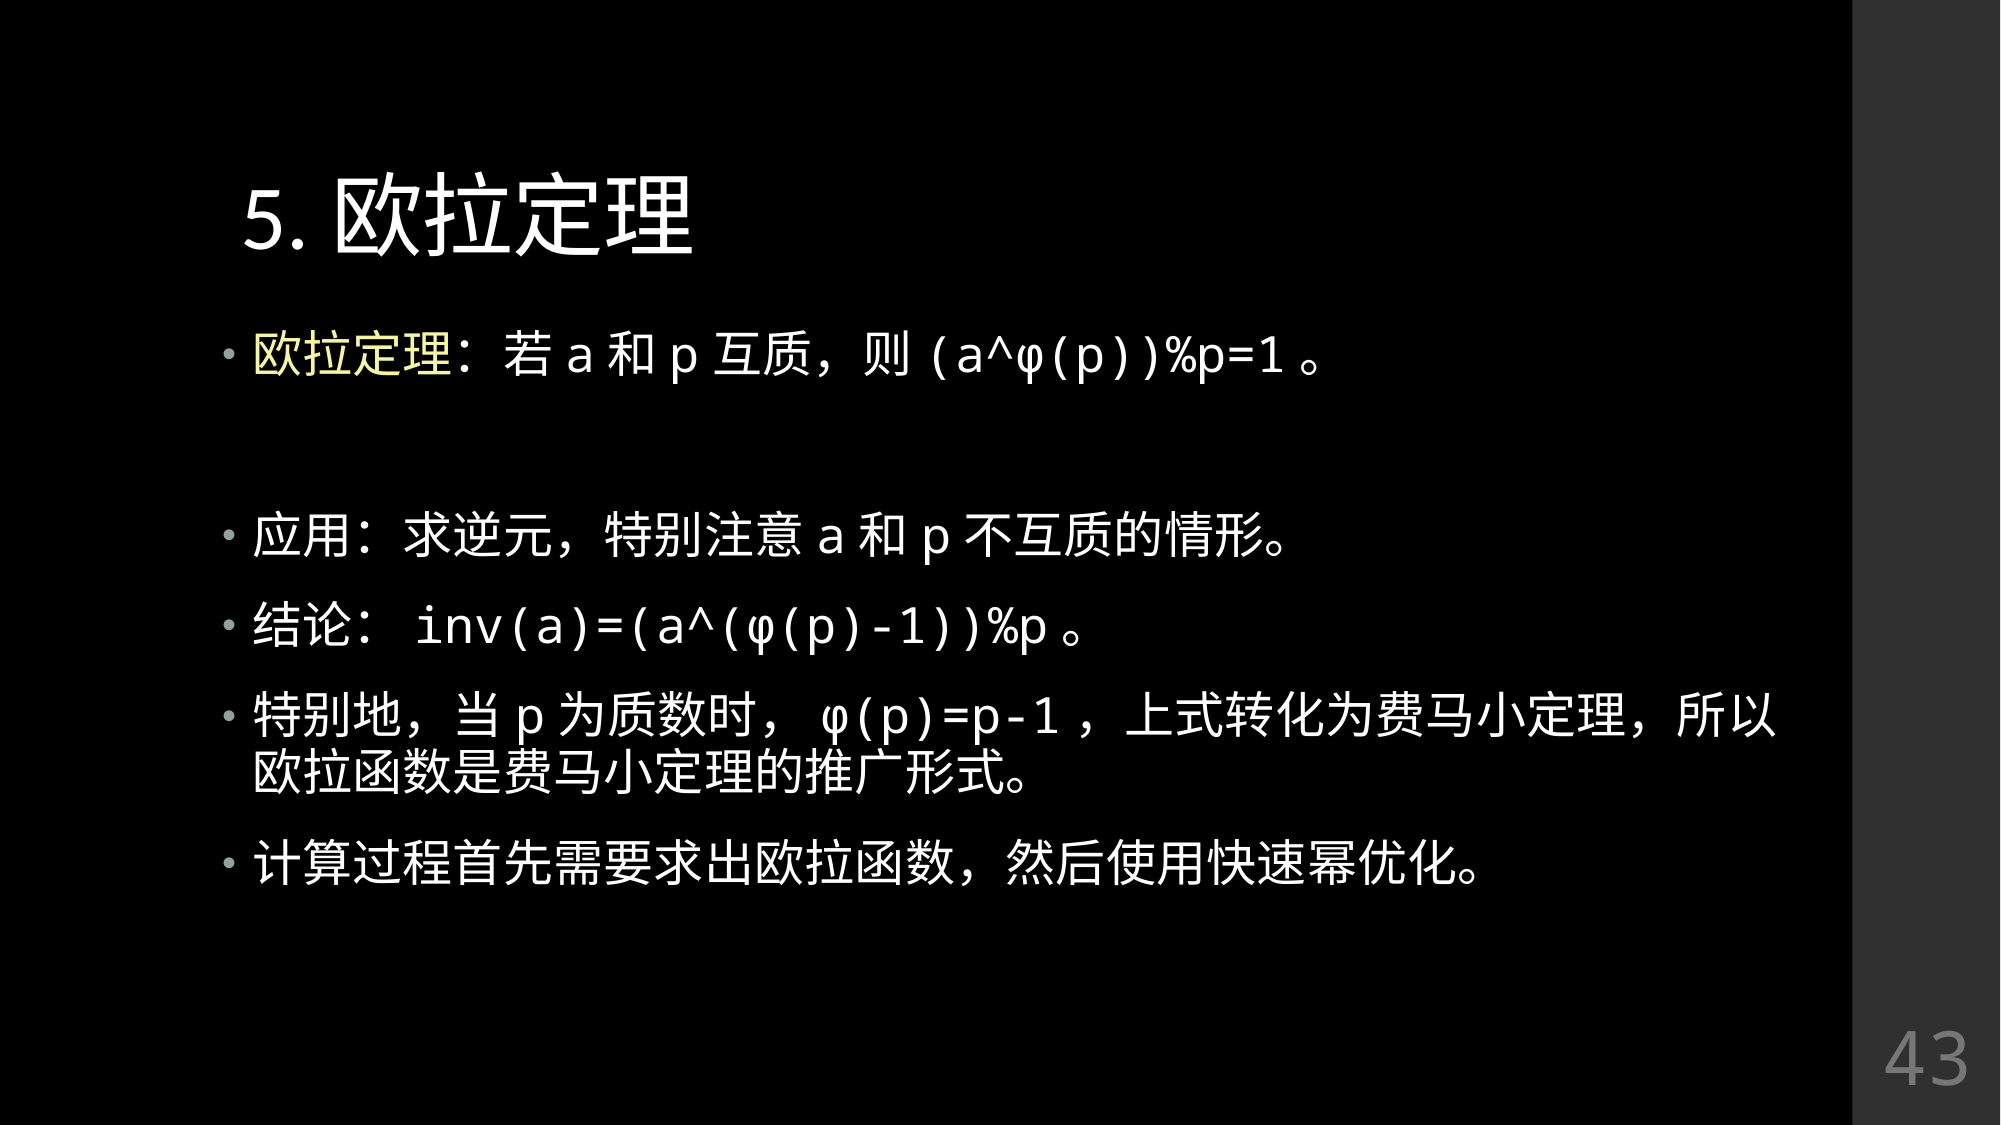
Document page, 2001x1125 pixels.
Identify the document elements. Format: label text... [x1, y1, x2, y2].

slide_number 43 [1852, 1012, 2000, 1110]
title 5.欧拉定理 [225, 60, 1779, 278]
list 欧拉定理：若a和p互质，则(a^φ(p))%p=1。 应用：求逆元，特别注意a和p不互质的情形。 结论：inv(a)=(a^(φ(p)-1))%p。 特别地，当p为质数时，φ(p)=p-1，上式转化为费马小定理，所以欧拉函数是费马小定理的推广形式。 计算过程首先需要求出欧拉函数，然后使用快速幂优化。 [206, 319, 1797, 1034]
